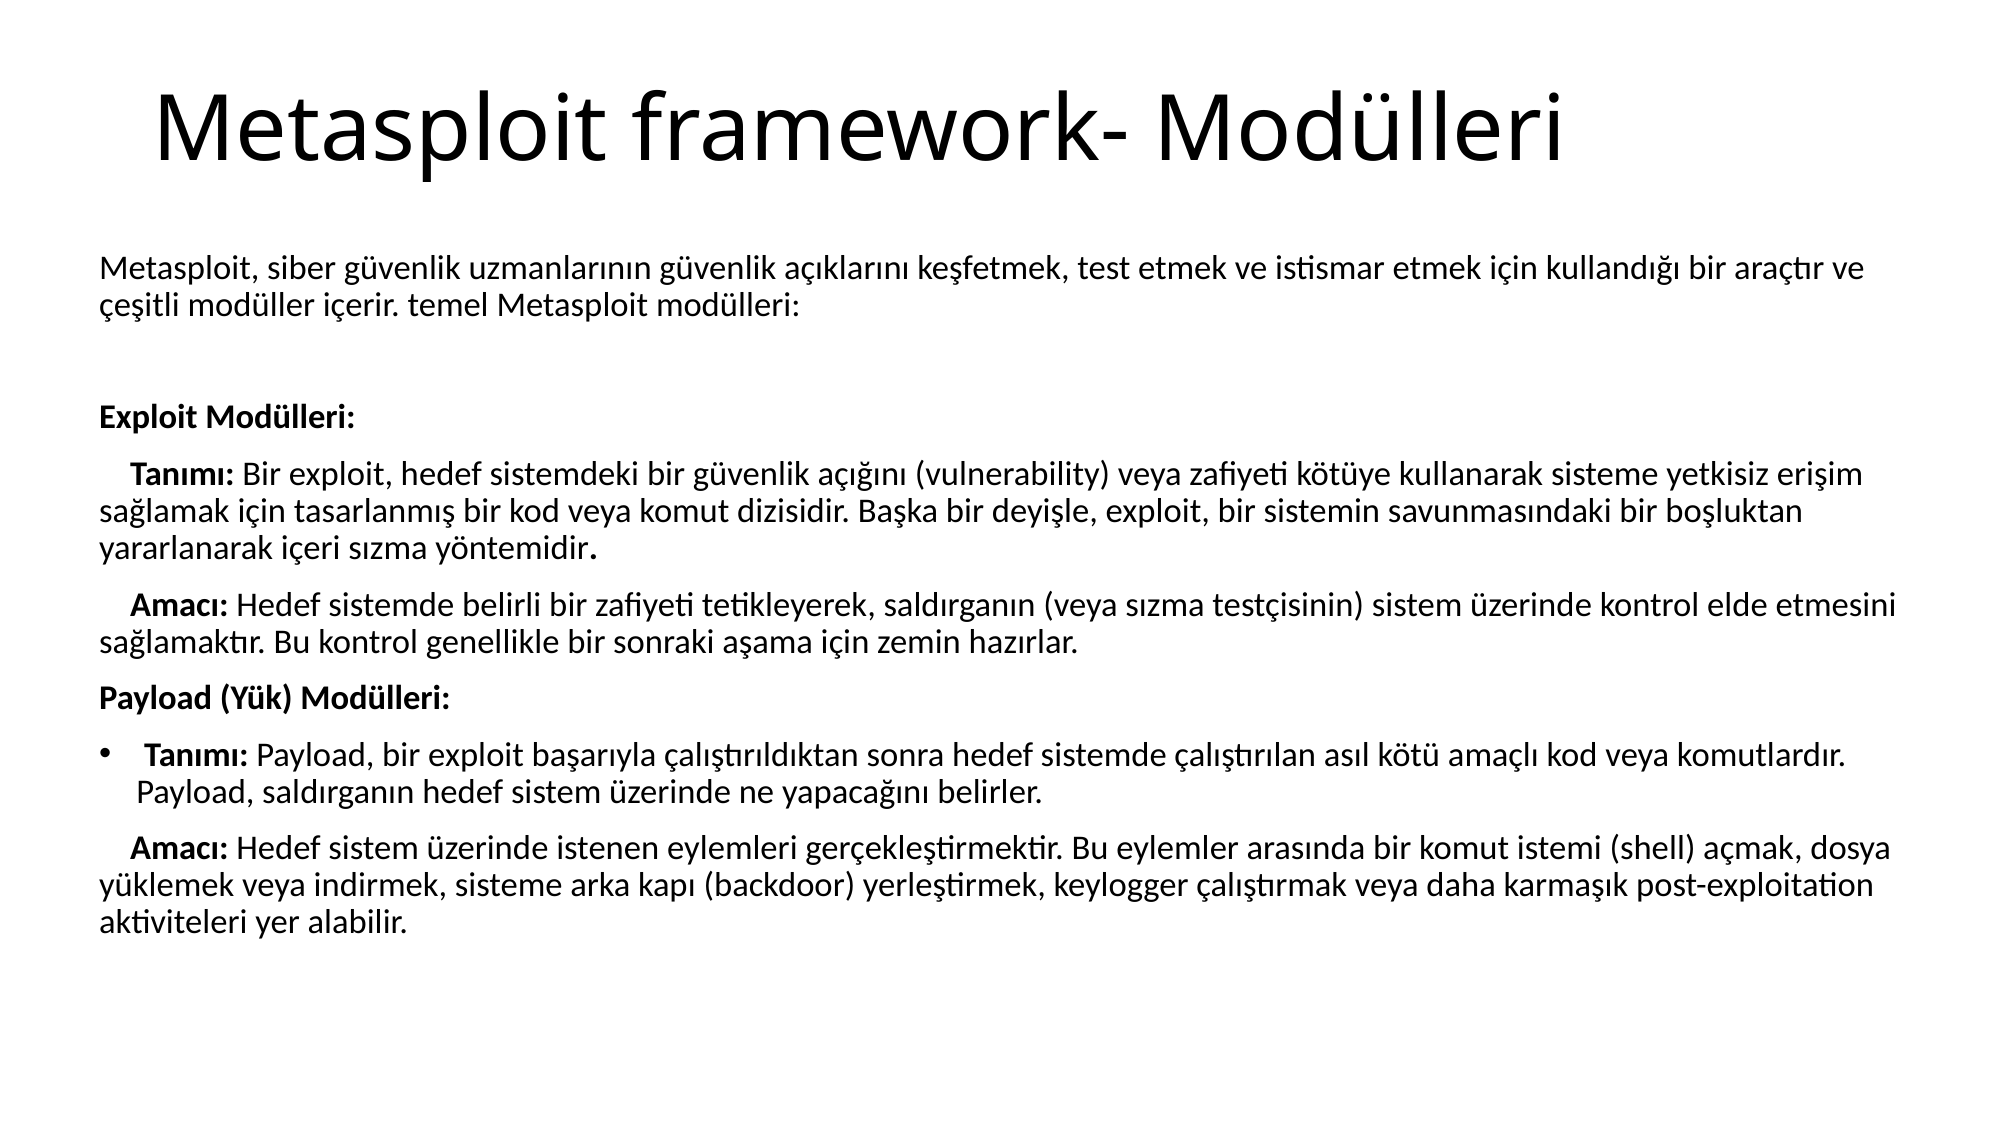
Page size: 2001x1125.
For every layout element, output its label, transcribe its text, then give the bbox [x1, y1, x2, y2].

title Metasploit framework- Modülleri [137, 59, 1863, 202]
list Metasploit, siber güvenlik uzmanlarının güvenlik açıklarını keşfetmek, test etmek ve istismar etmek için kullandığı bir araçtır ve çeşitli modüller içerir. temel Metasploit modülleri: Exploit Modülleri: Tanımı: Bir exploit, hedef sistemdeki bir güvenlik açığını (vulnerability) veya zafiyeti kötüye kullanarak sisteme yetkisiz erişim sağlamak için tasarlanmış bir kod veya komut dizisidir. Başka bir deyişle, exploit, bir sistemin savunmasındaki bir boşluktan yararlanarak içeri sızma yöntemidir. Amacı: Hedef sistemde belirli bir zafiyeti tetikleyerek, saldırganın (veya sızma testçisinin) sistem üzerinde kontrol elde etmesini sağlamaktır. Bu kontrol genellikle bir sonraki aşama için zemin hazırlar. Payload (Yük) Modülleri: Tanımı: Payload, bir exploit başarıyla çalıştırıldıktan sonra hedef sistemde çalıştırılan asıl kötü amaçlı kod veya komutlardır. Payload, saldırganın hedef sistem üzerinde ne yapacağını belirler. Amacı: Hedef sistem üzerinde istenen eylemleri gerçekleştirmektir. Bu eylemler arasında bir komut istemi (shell) açmak, dosya yüklemek veya indirmek, sisteme arka kapı (backdoor) yerleştirmek, keylogger çalıştırmak veya daha karmaşık post-exploitation aktiviteleri yer alabilir. [84, 241, 1914, 1014]
